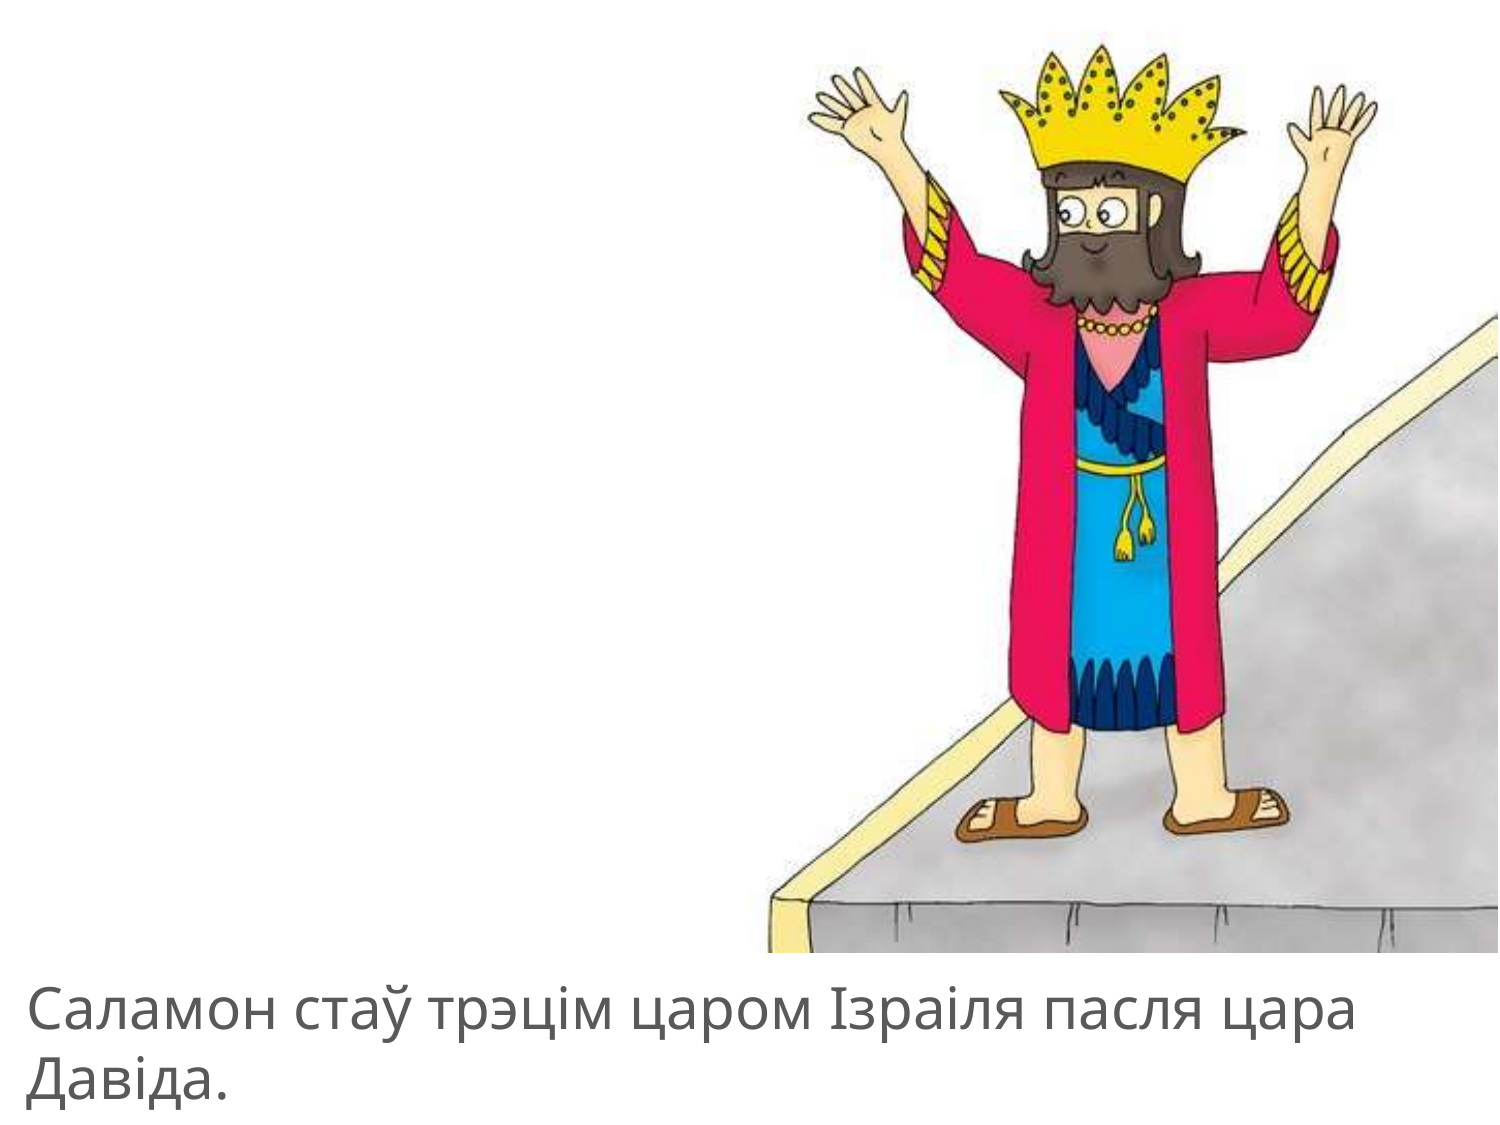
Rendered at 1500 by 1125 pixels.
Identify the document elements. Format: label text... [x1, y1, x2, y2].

text_box Саламон стаў трэцім царом Ізраіля пасля цара Давіда. [11, 964, 1483, 1119]
picture [155, 0, 1498, 953]
